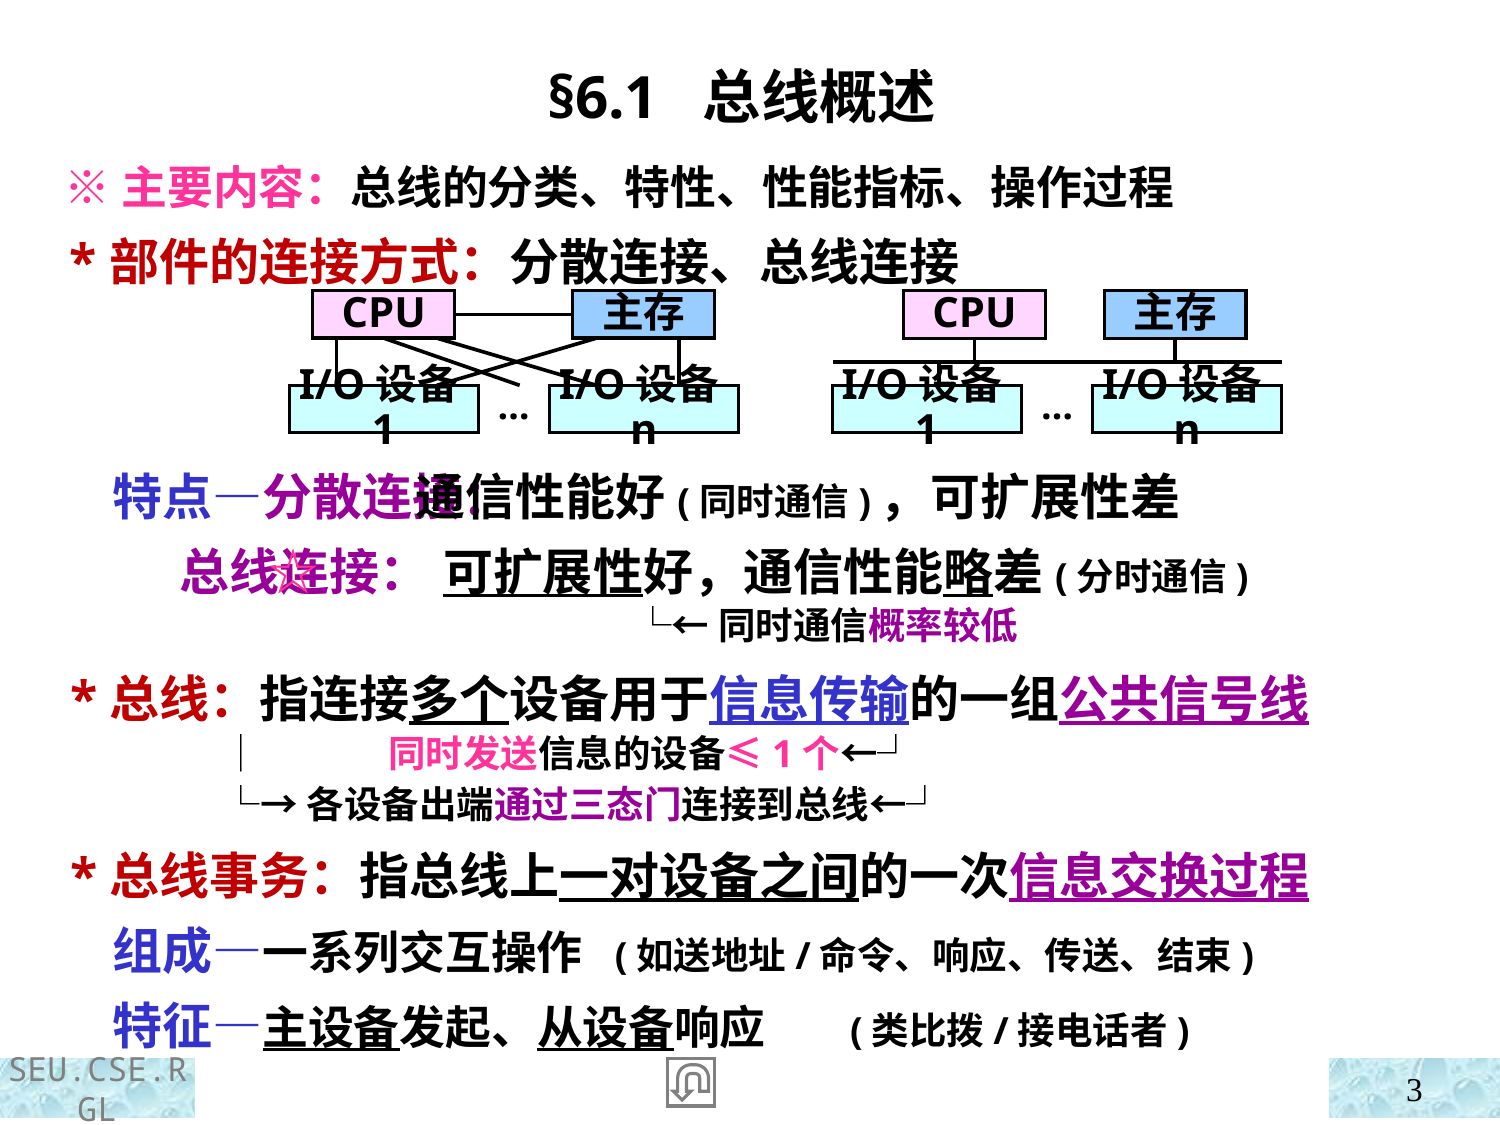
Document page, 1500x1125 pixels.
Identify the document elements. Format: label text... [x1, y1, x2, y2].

text_box 通信性能好(同时通信)，可扩展性差 ☆ 可扩展性好，通信性能略差(分时通信) └←同时通信概率较低 [253, 442, 1483, 655]
text_box *总线事务：指总线上一对设备之间的一次信息交换过程 组成—一系列交互操作 (如送地址/命令、响应、传送、结束) 特征—主设备发起、从设备响应 (类比拨/接电话者) [29, 822, 1471, 1062]
text_box 信号线有BR、设备号DevNo，需BS支持 [0, 1058, 195, 1118]
text_box ※主要内容：总线的分类、特性、性能指标、操作过程 [29, 137, 1471, 221]
slide_number 3 [1328, 1058, 1500, 1118]
text_box §6.1 总线概述 [128, 53, 1354, 137]
text_box [667, 1058, 715, 1107]
text_box *部件的连接方式：分散连接、总线连接 特点—分散连接： 总线连接： [29, 221, 1022, 609]
text_box *总线：指连接多个设备用于信息传输的一组公共信号线 │ 同时发送信息的设备≤1个←┘ └→各设备出端通过三态门连接到总线←┘ [29, 645, 1471, 822]
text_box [289, 290, 1282, 433]
